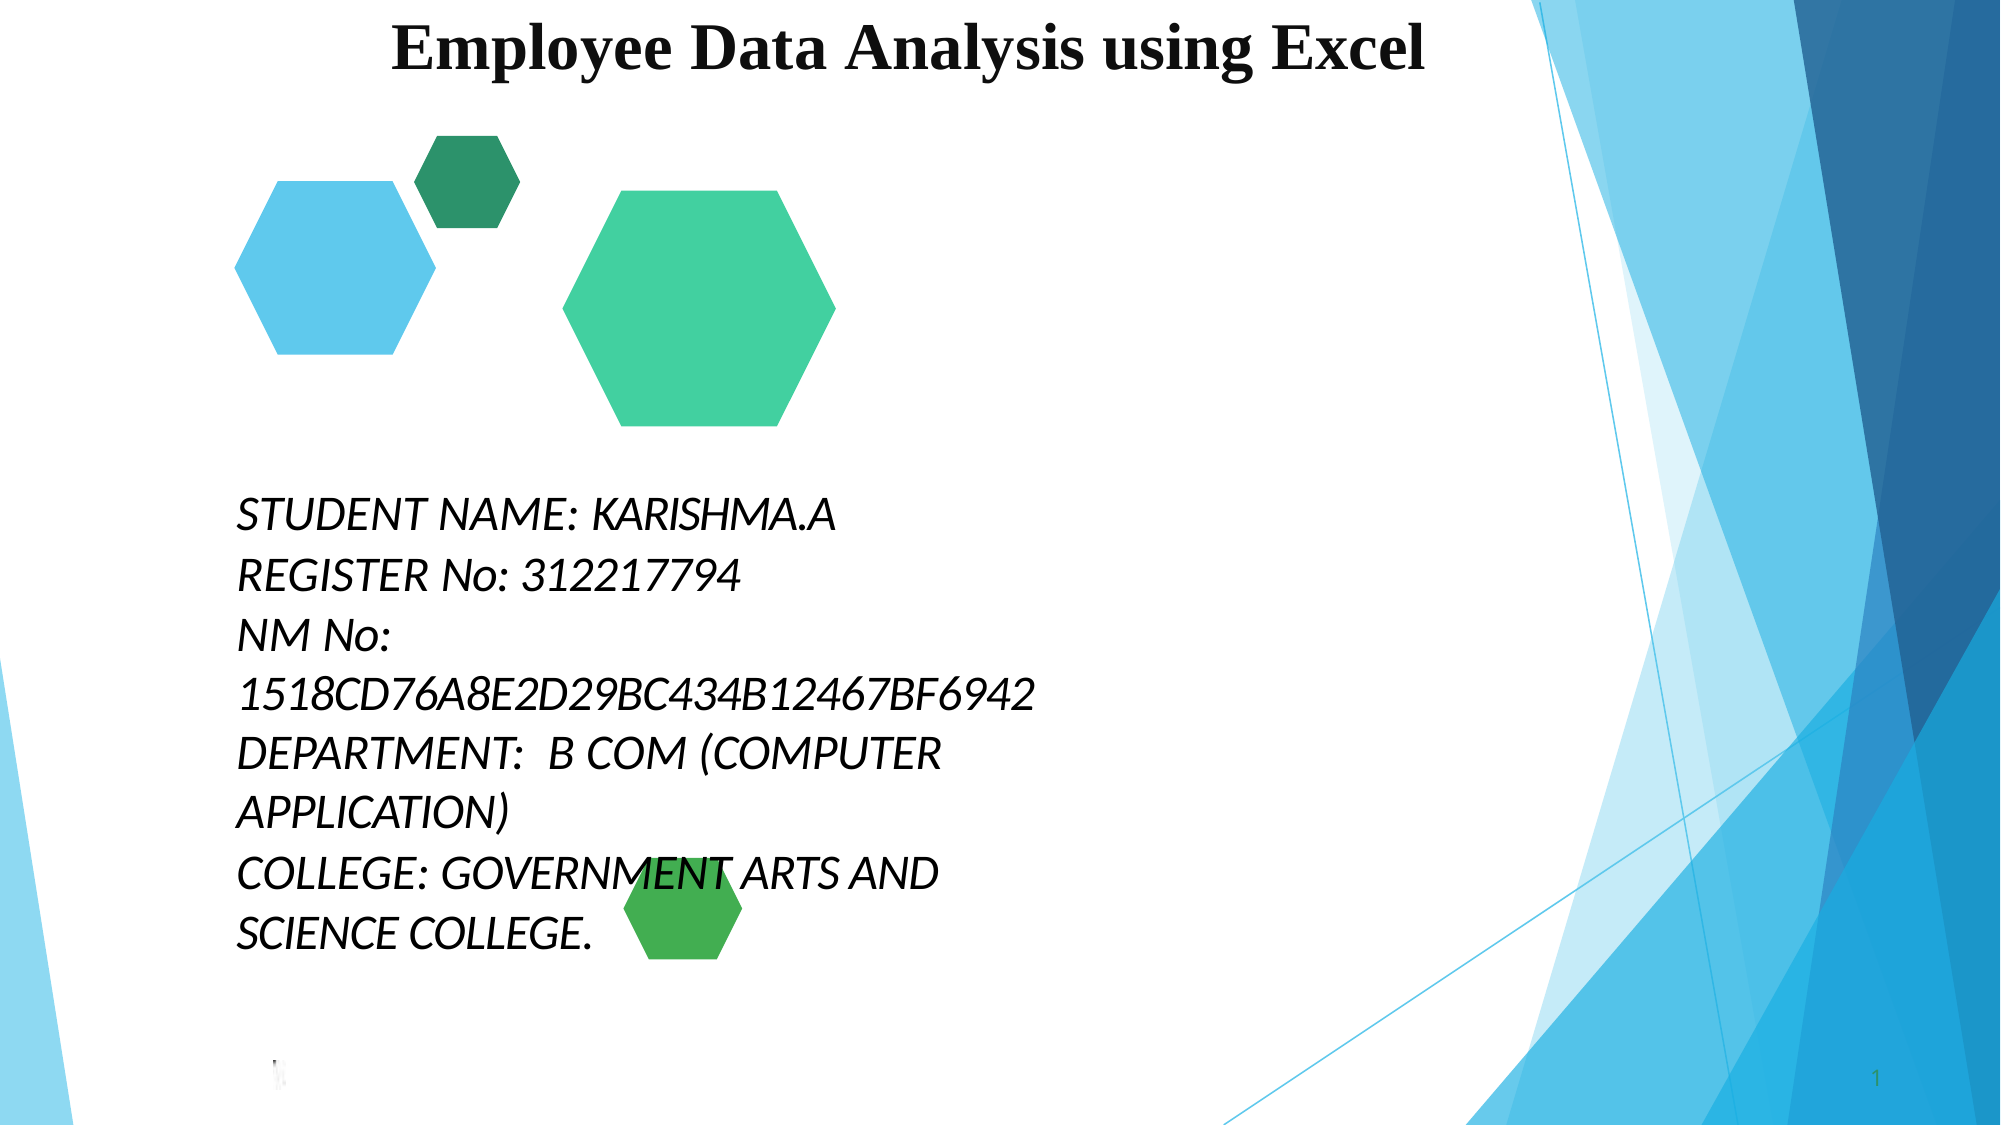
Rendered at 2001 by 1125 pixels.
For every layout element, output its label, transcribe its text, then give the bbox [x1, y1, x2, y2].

text_box [562, 192, 836, 427]
slide_number 1 [1851, 1062, 1891, 1125]
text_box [234, 135, 521, 355]
title Employee Data Analysis using Excel [389, 0, 1428, 192]
picture [273, 1060, 287, 1091]
text_box STUDENT NAME: KARISHMA.A REGISTER No: 312217794 NM No: 1518CD76A8E2D29BC434B12467BF6942 DEPARTMENT: B COM (COMPUTER APPLICATION) COLLEGE: GOVERNMENT ARTS AND SCIENCE COLLEGE. [234, 478, 1555, 960]
